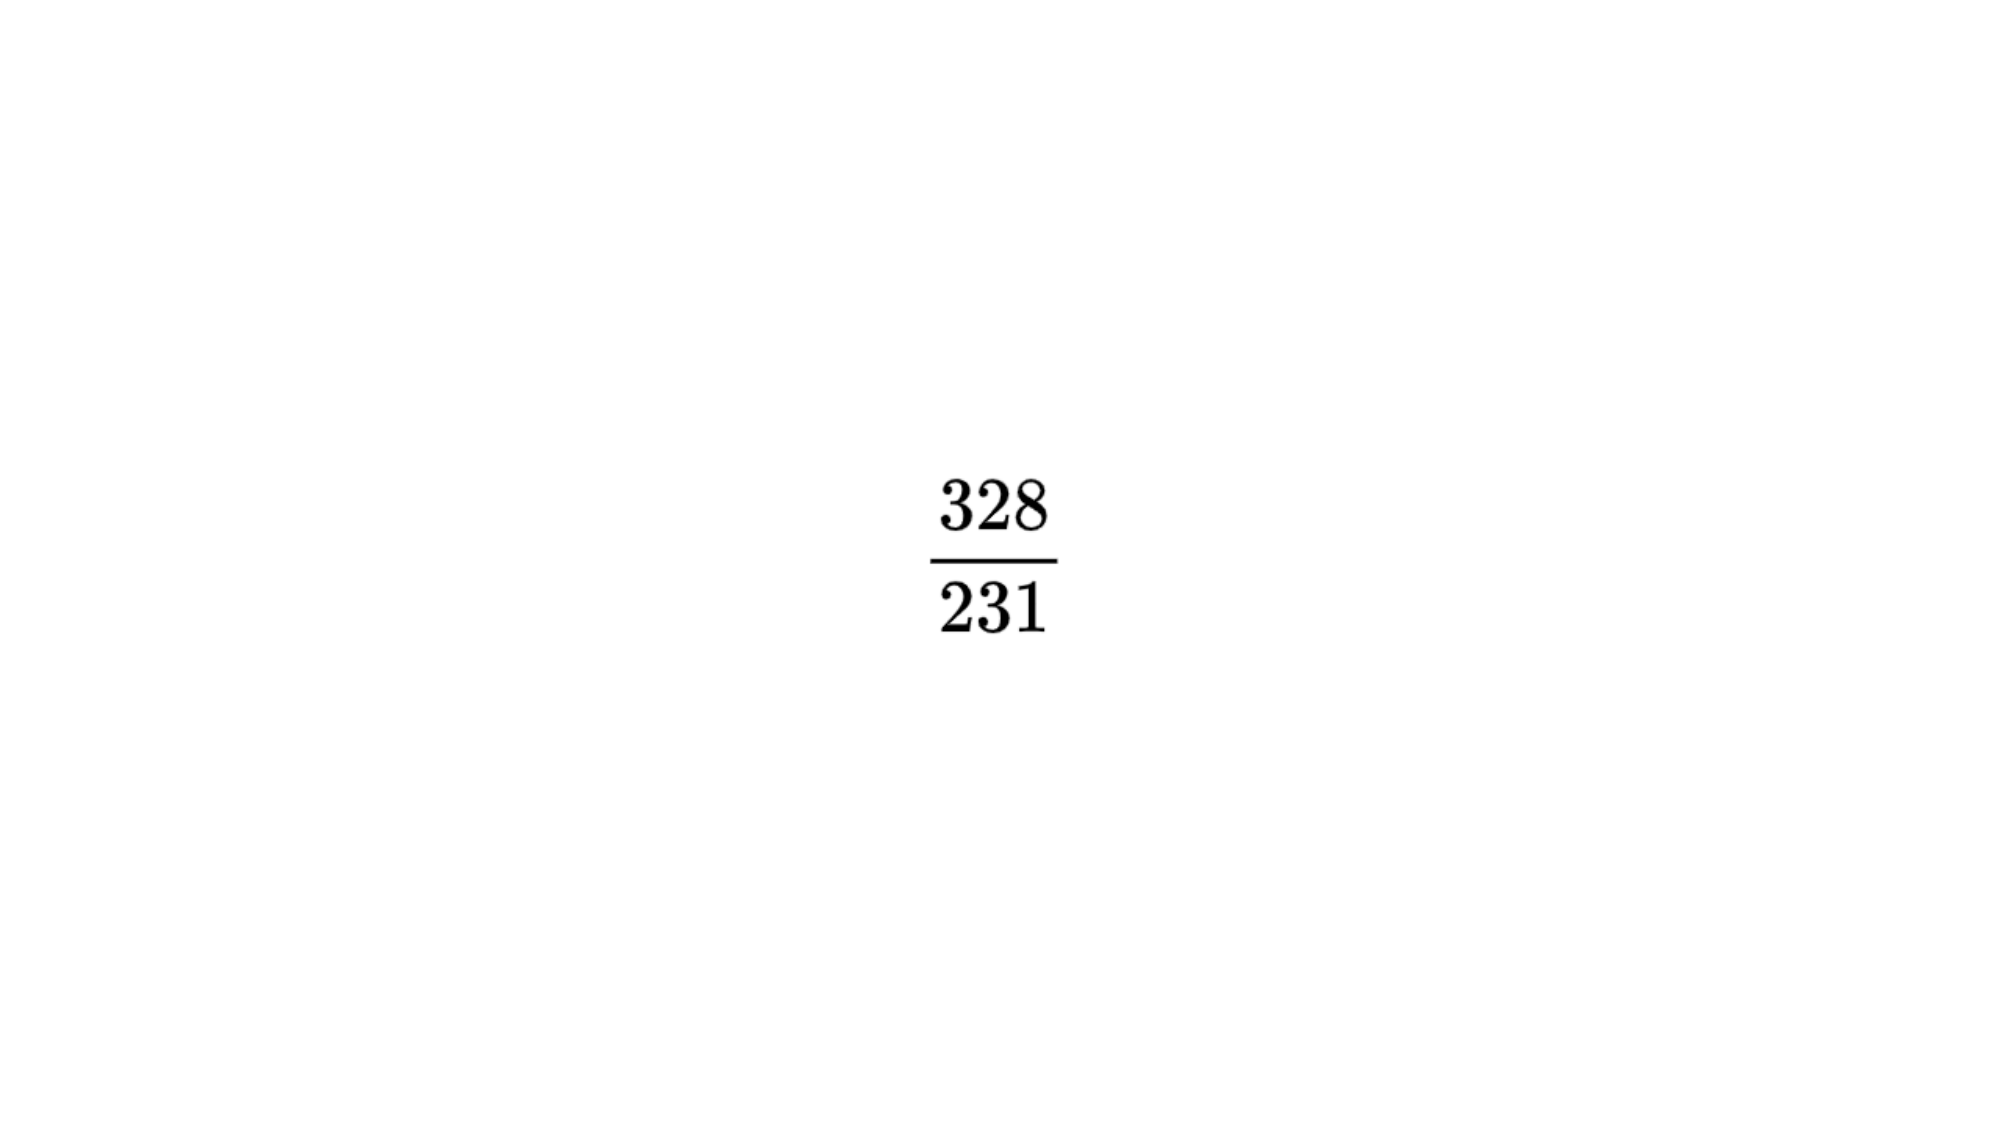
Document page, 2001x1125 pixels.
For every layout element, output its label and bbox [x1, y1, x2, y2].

picture [921, 457, 1079, 668]
